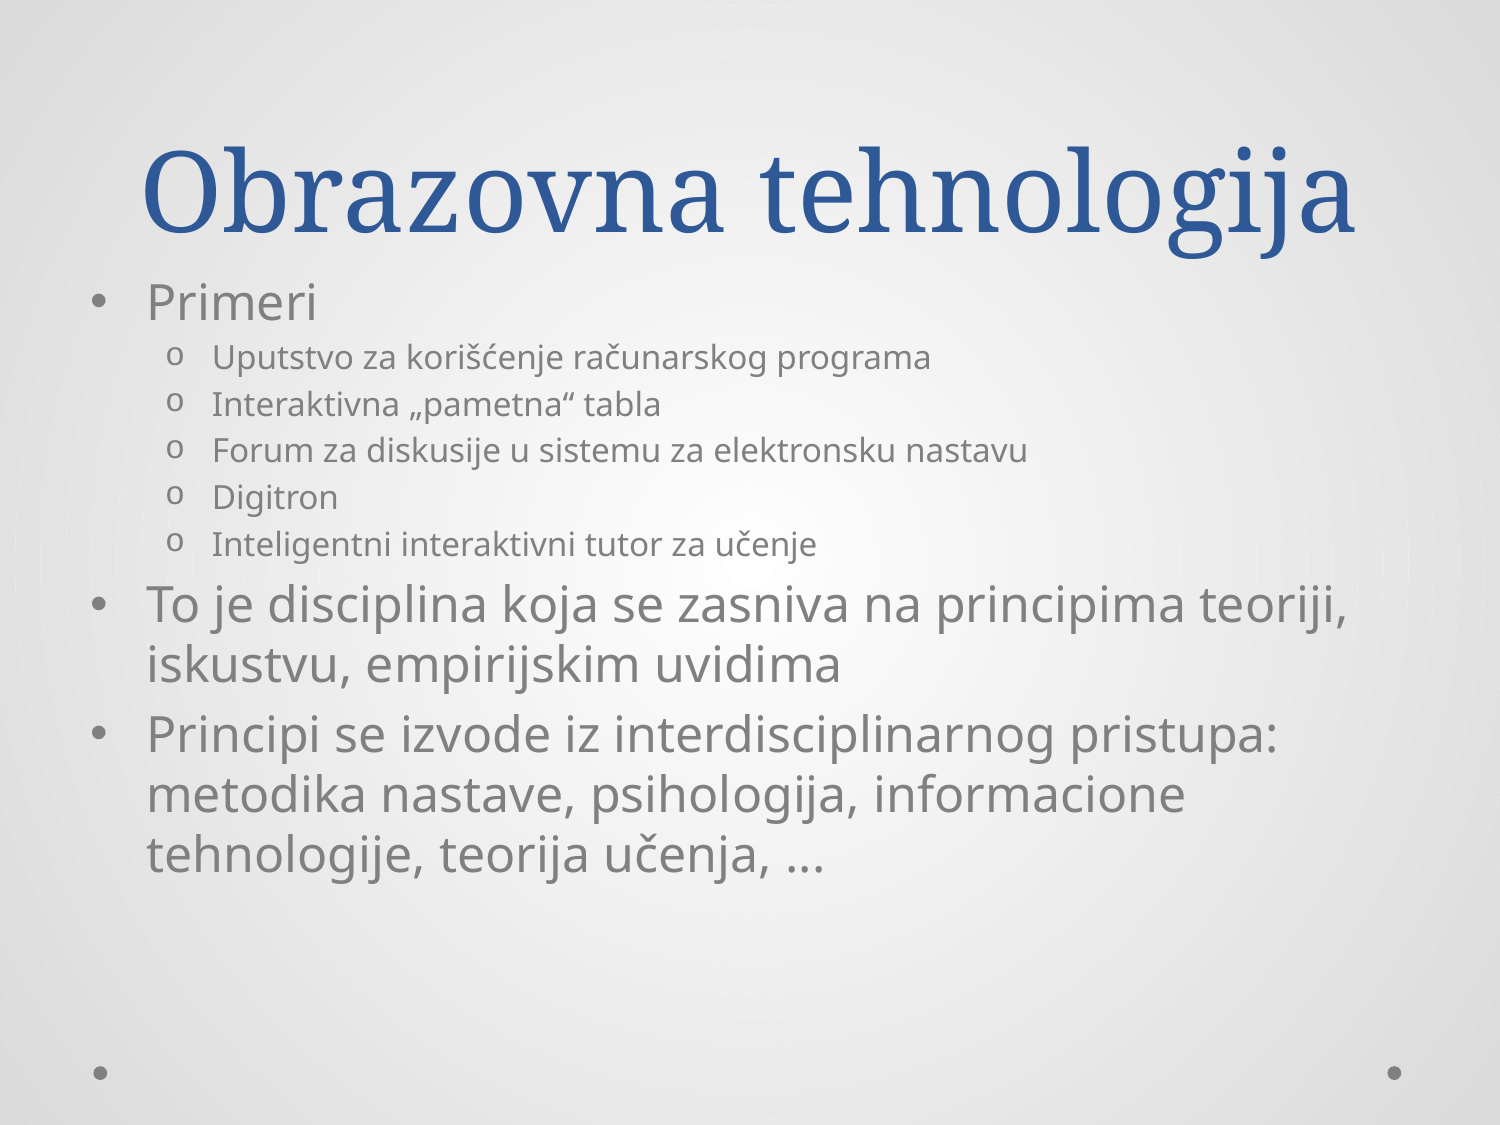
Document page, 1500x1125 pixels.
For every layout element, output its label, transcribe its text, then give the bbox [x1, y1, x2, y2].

title Obrazovna tehnologija [75, 0, 1425, 262]
list Primeri Uputstvo za korišćenje računarskog programa Interaktivna „pametna“ tabla Forum za diskusije u sistemu za elektronsku nastavu Digitron Inteligentni interaktivni tutor za učenje To je disciplina koja se zasniva na principima teoriji, iskustvu, empirijskim uvidima Principi se izvode iz interdisciplinarnog pristupa: metodika nastave, psihologija, informacione tehnologije, teorija učenja, ... [75, 262, 1425, 1005]
